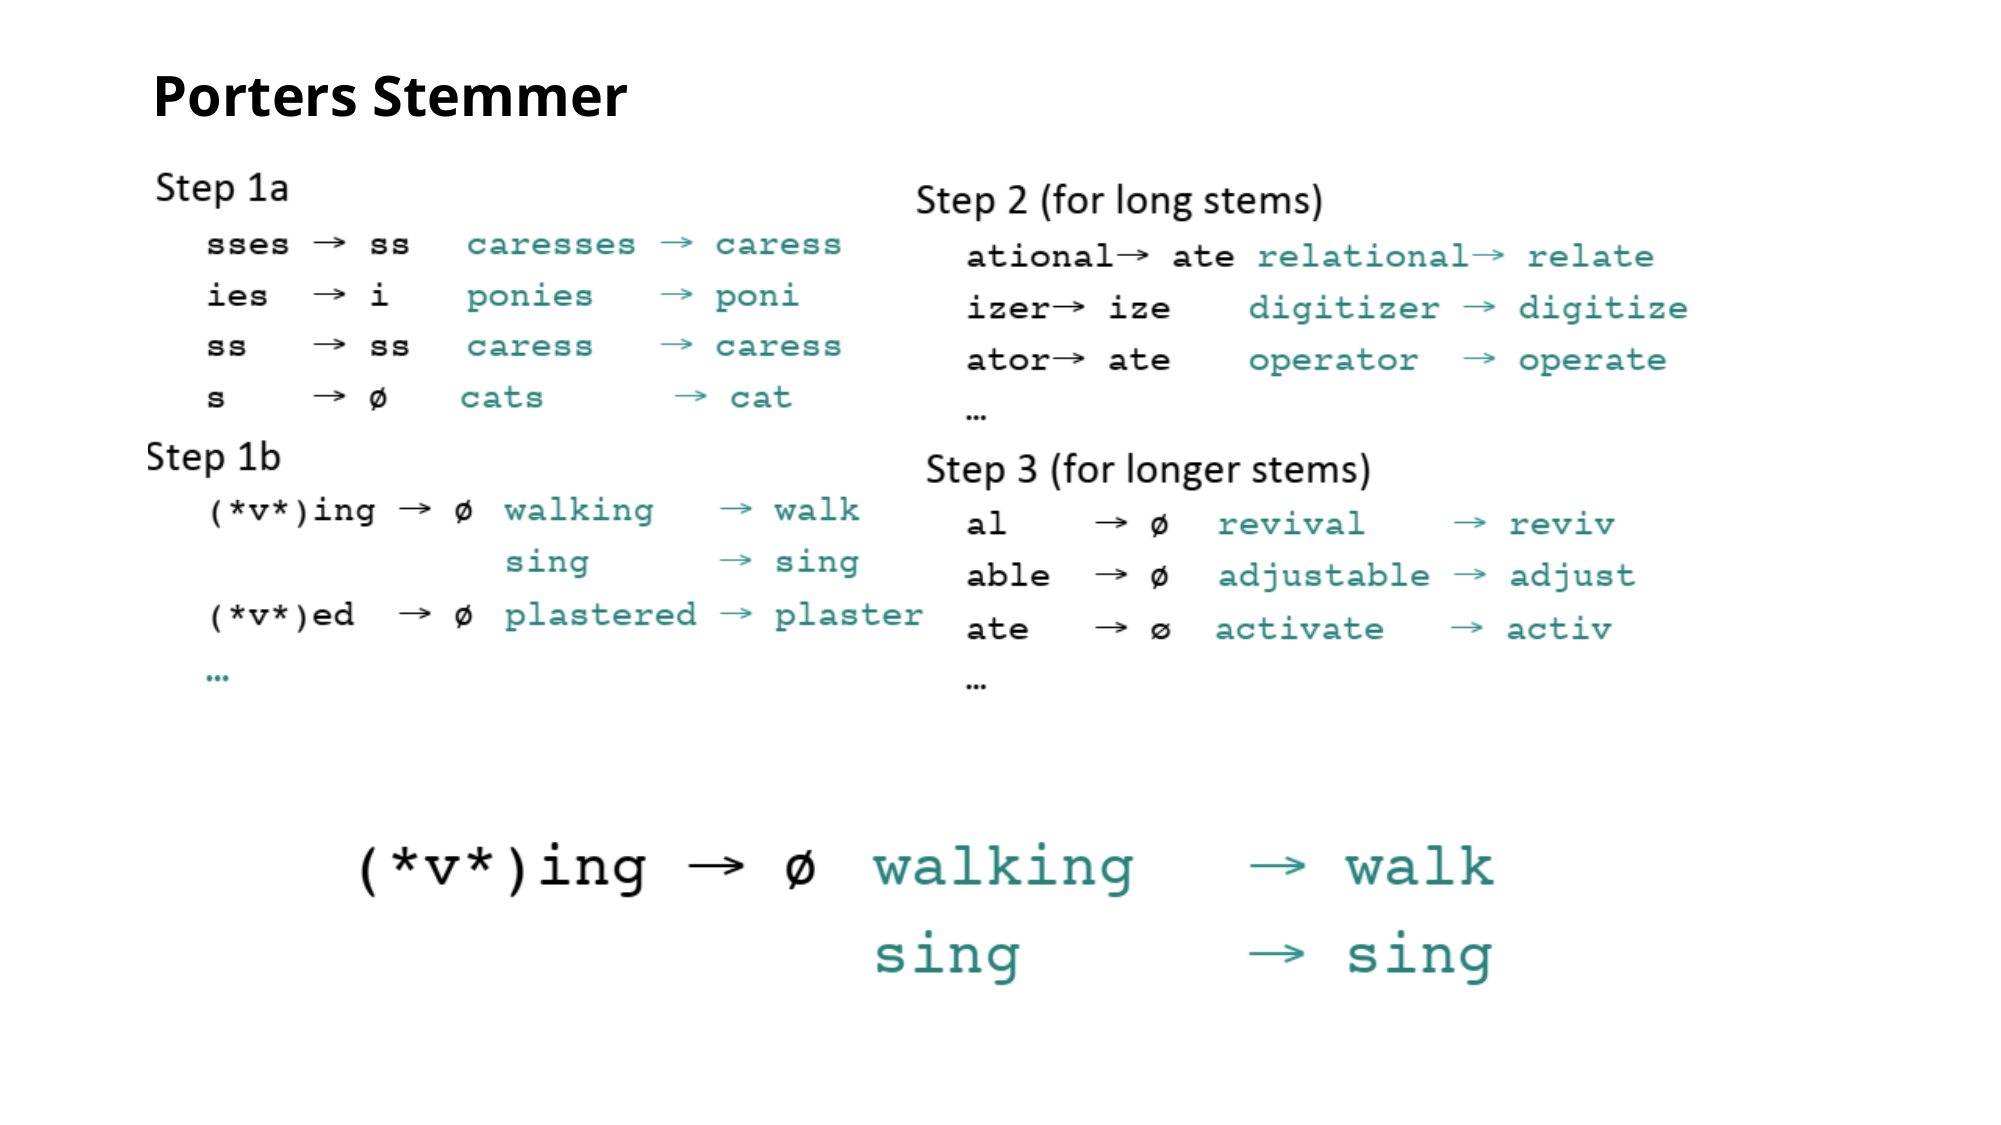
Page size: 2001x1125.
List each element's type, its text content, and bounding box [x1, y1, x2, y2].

picture [148, 148, 1707, 702]
title Porters Stemmer [137, 59, 1863, 192]
picture [352, 822, 1547, 1024]
